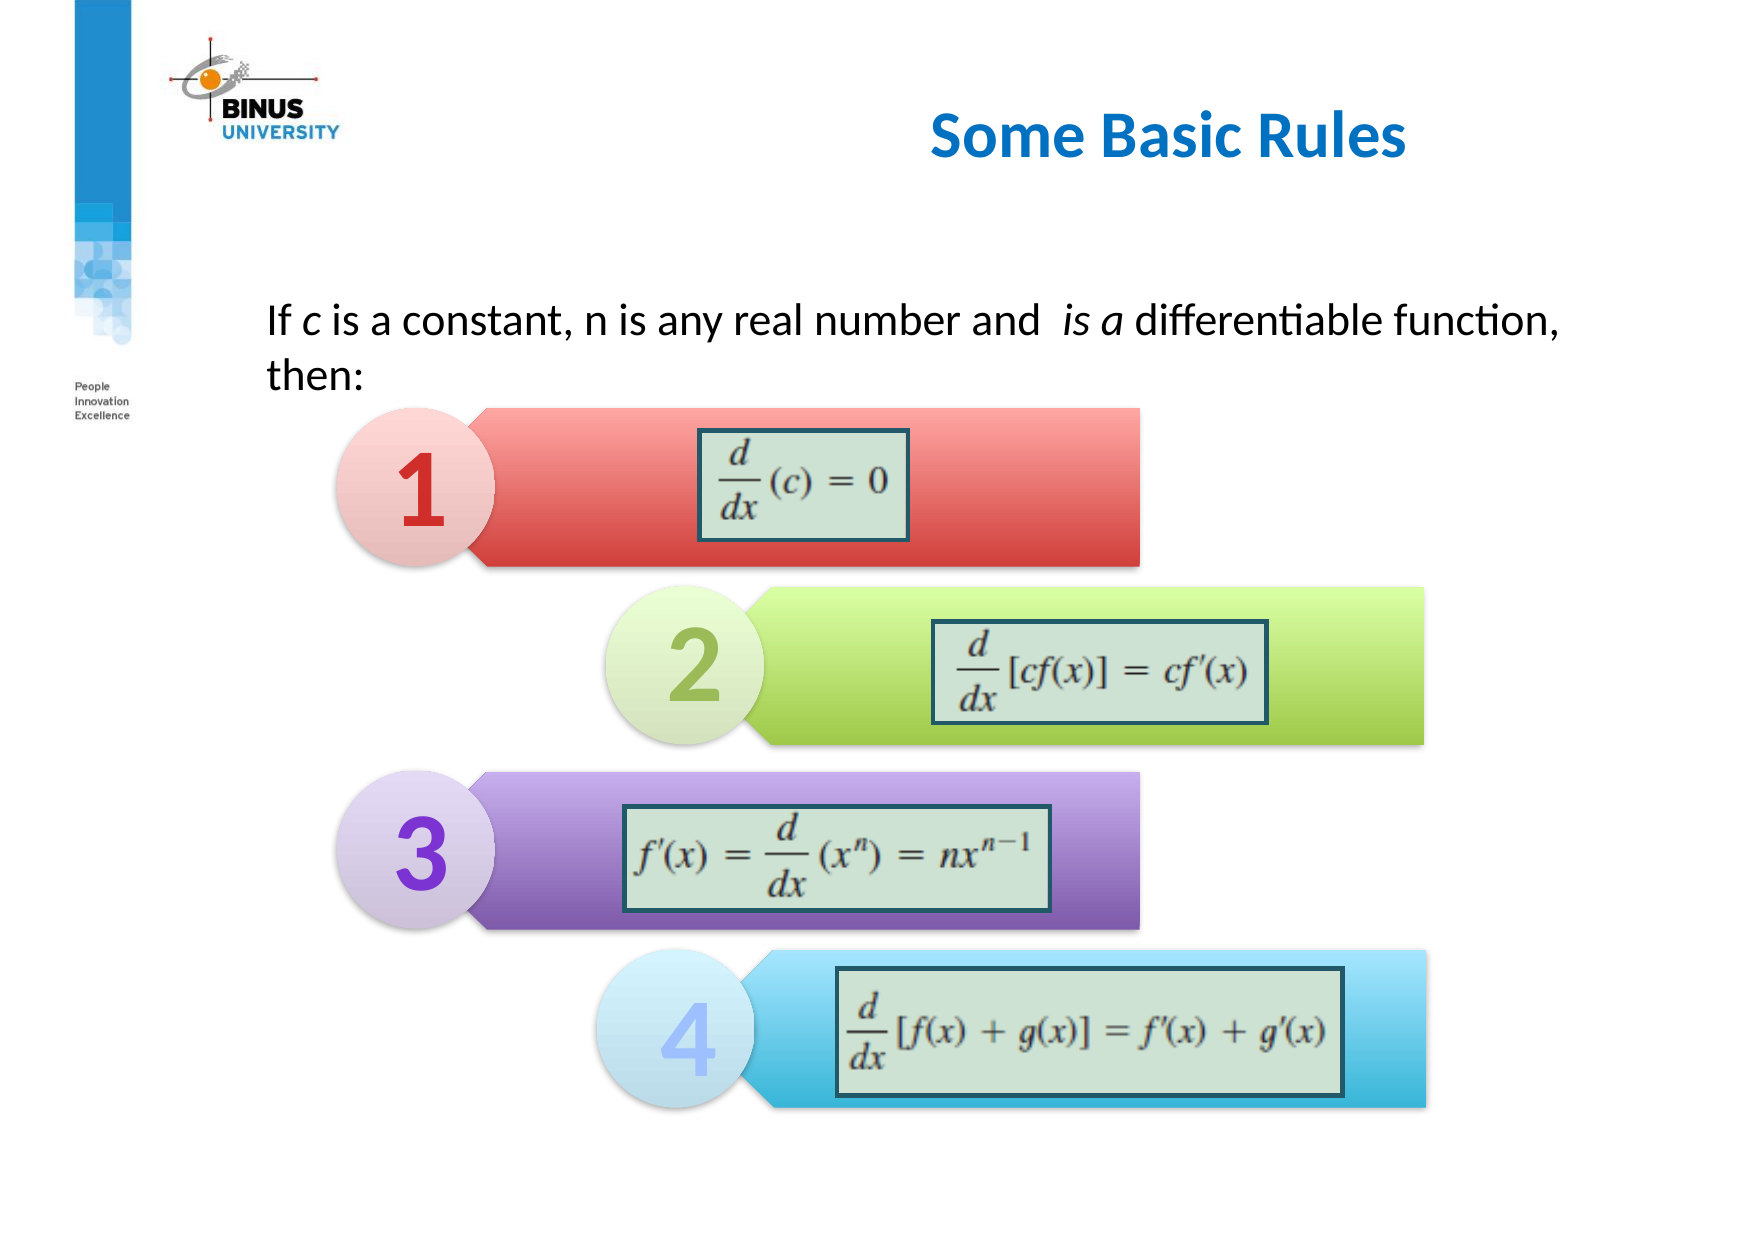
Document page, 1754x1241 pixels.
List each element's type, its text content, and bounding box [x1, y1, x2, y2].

picture [0, 0, 1754, 1240]
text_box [251, 281, 1657, 1109]
title Some Basic Rules [74, 37, 1426, 226]
